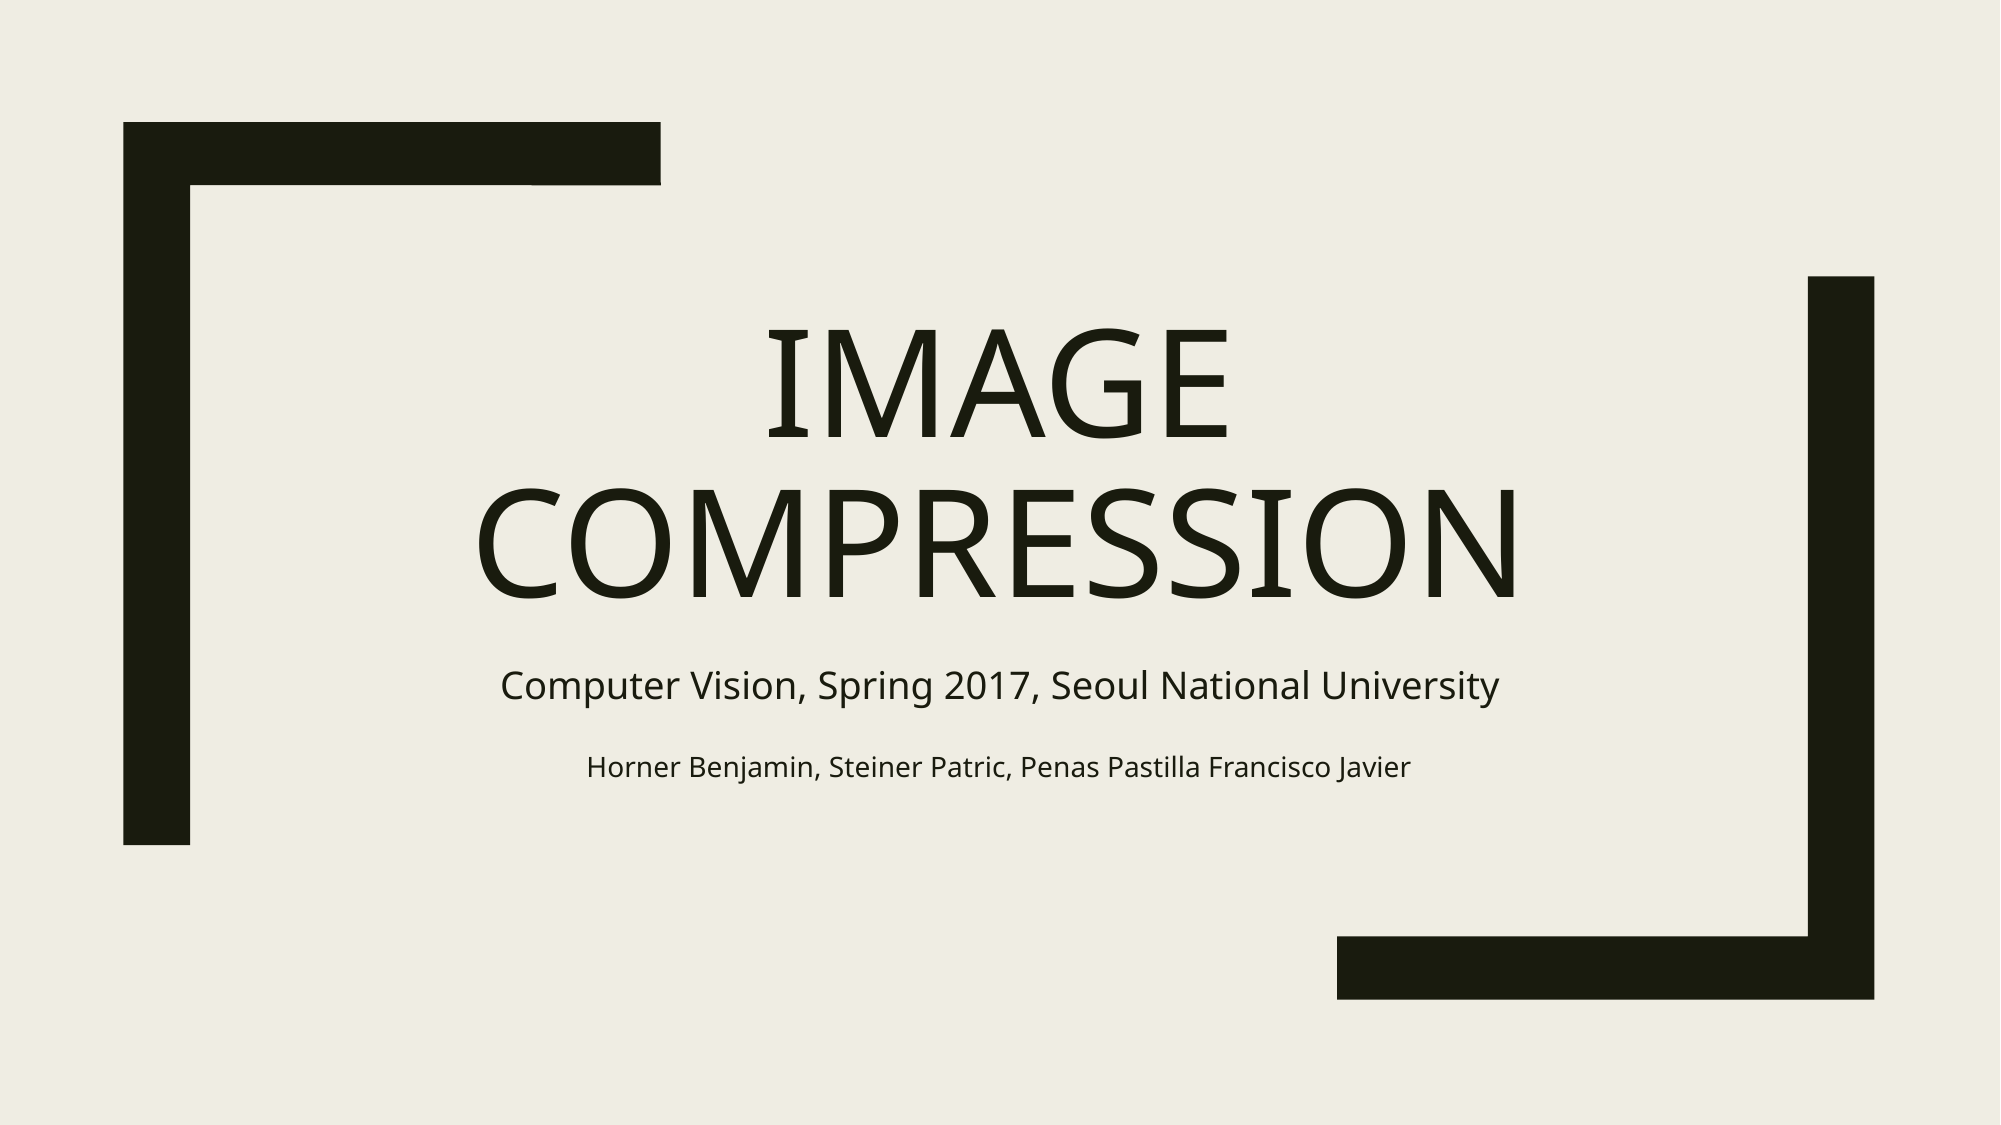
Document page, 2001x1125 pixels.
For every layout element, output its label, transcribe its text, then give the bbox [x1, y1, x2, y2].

title Image Compression [314, 293, 1686, 638]
subtitle Computer Vision, Spring 2017, Seoul National University Horner Benjamin, Steiner Patric, Penas Pastilla Francisco Javier [439, 649, 1561, 828]
